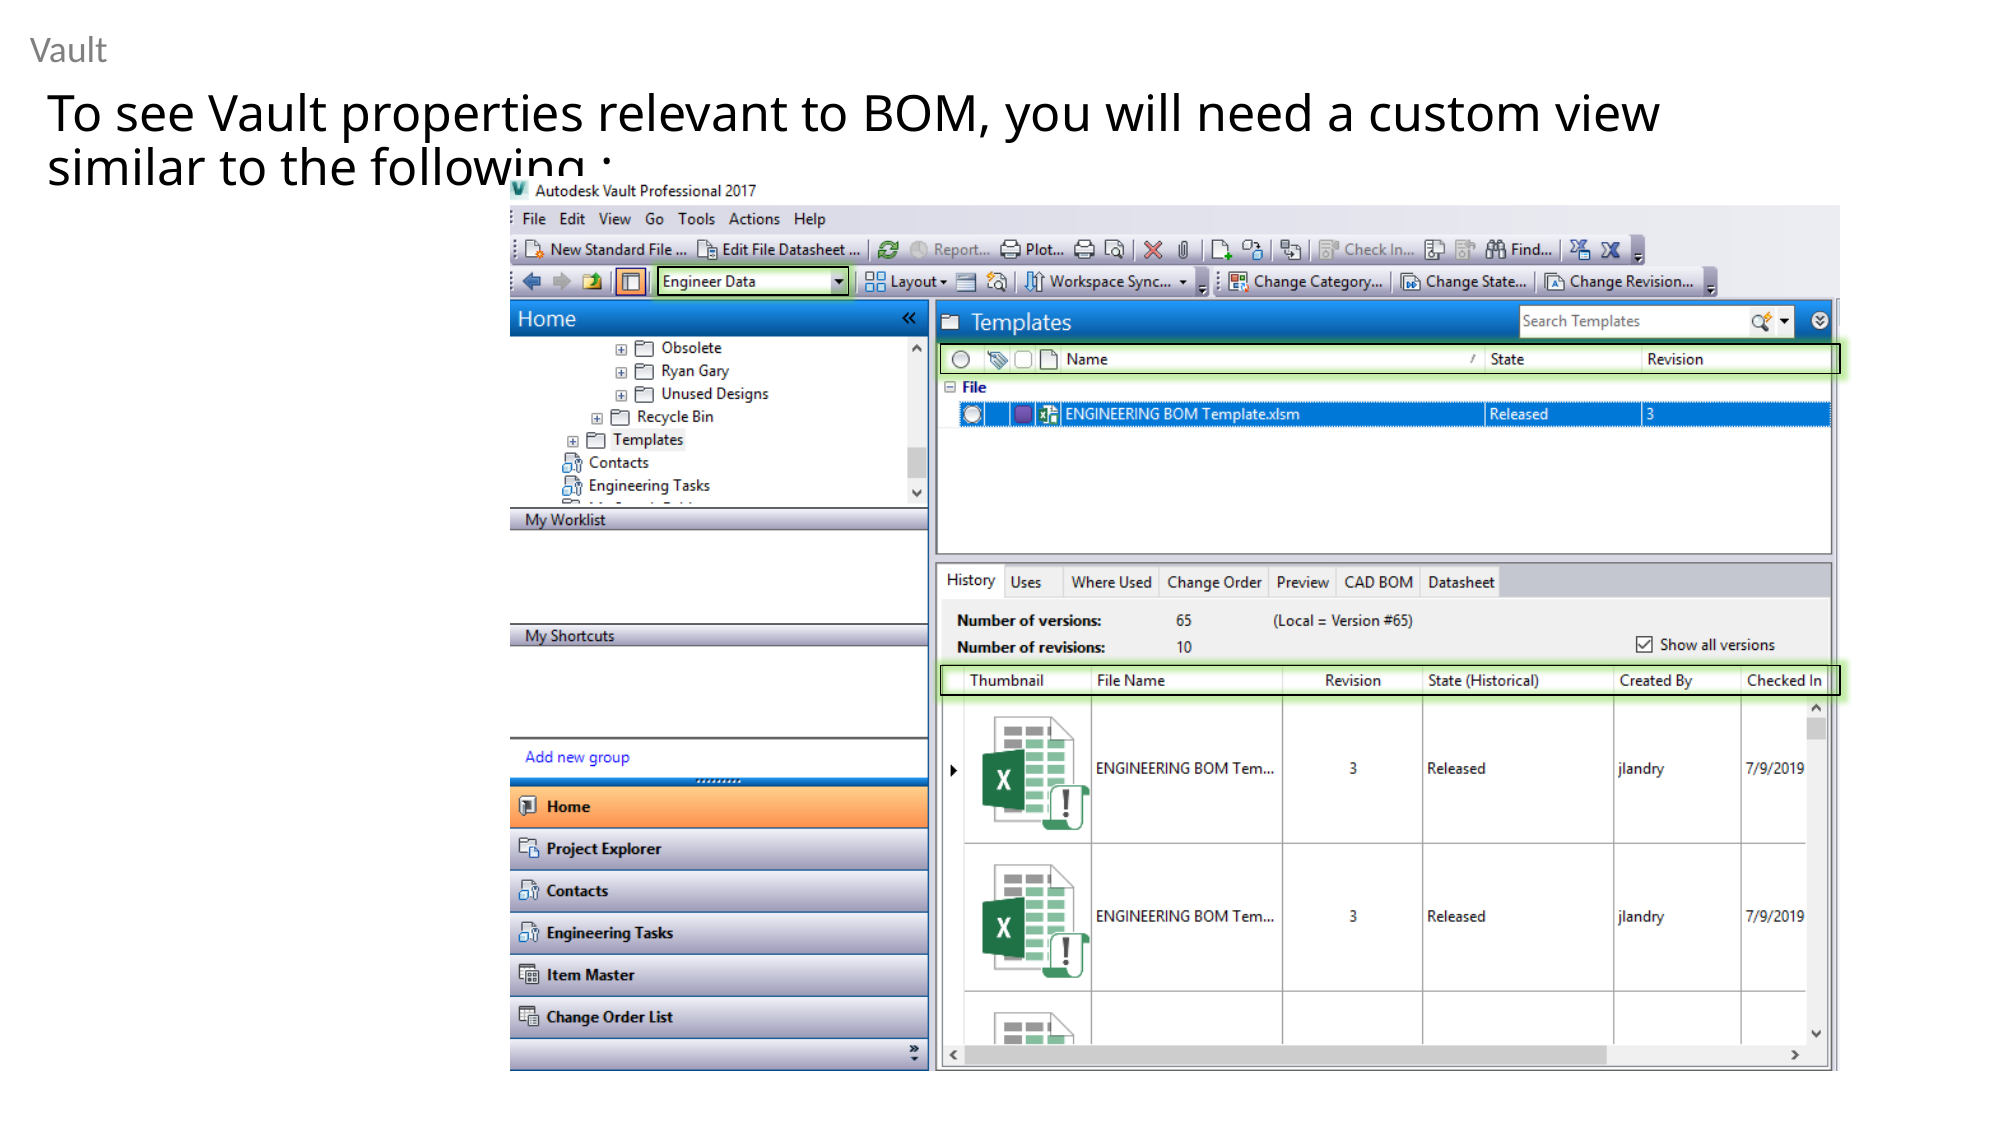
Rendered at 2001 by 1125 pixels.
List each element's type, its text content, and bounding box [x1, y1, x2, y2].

text_box Vault [14, 17, 136, 78]
title To see Vault properties relevant to BOM, you will need a custom view similar to the following : [32, 33, 1758, 252]
picture [510, 176, 1840, 1071]
